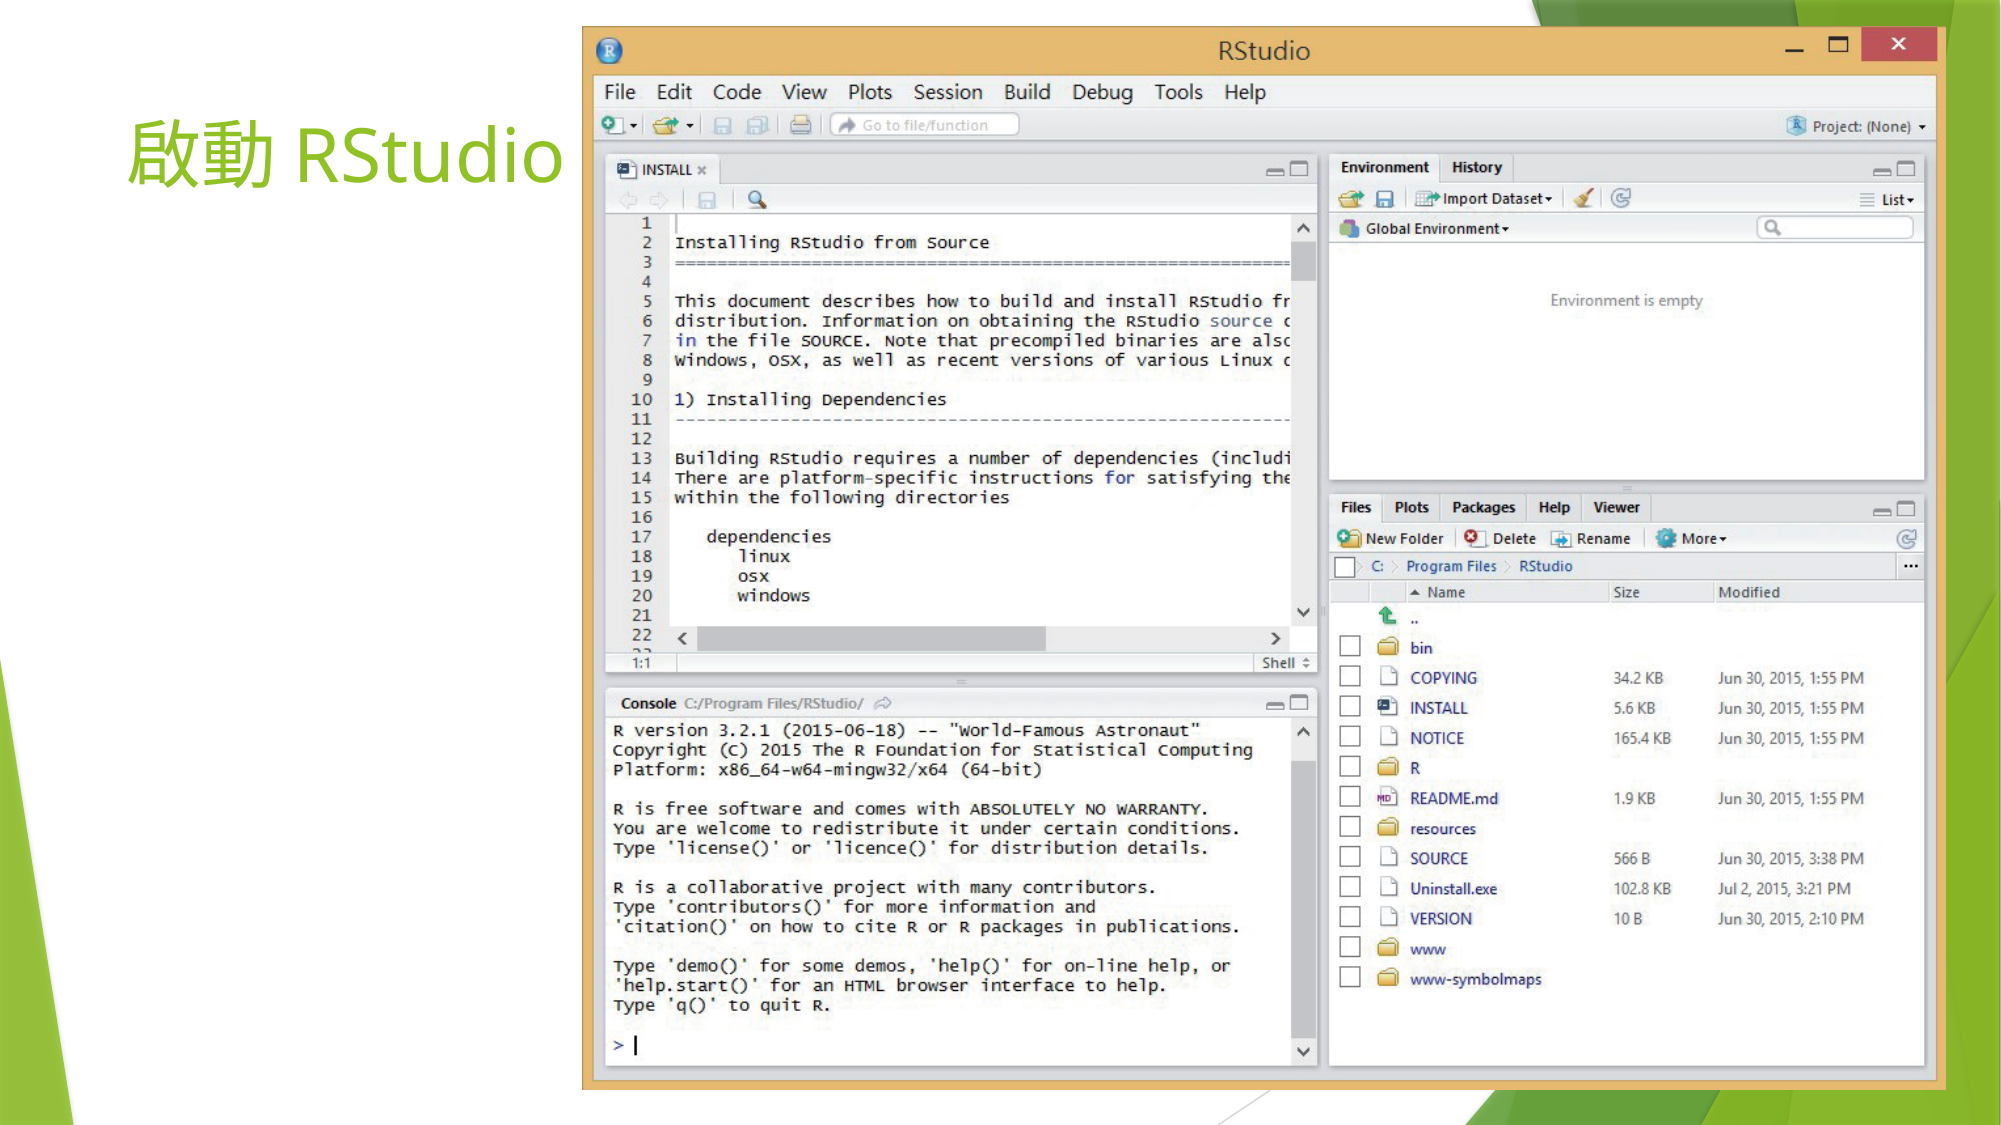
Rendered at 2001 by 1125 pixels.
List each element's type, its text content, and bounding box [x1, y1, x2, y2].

title 啟動RStudio [111, 99, 576, 317]
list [581, 26, 1947, 1091]
